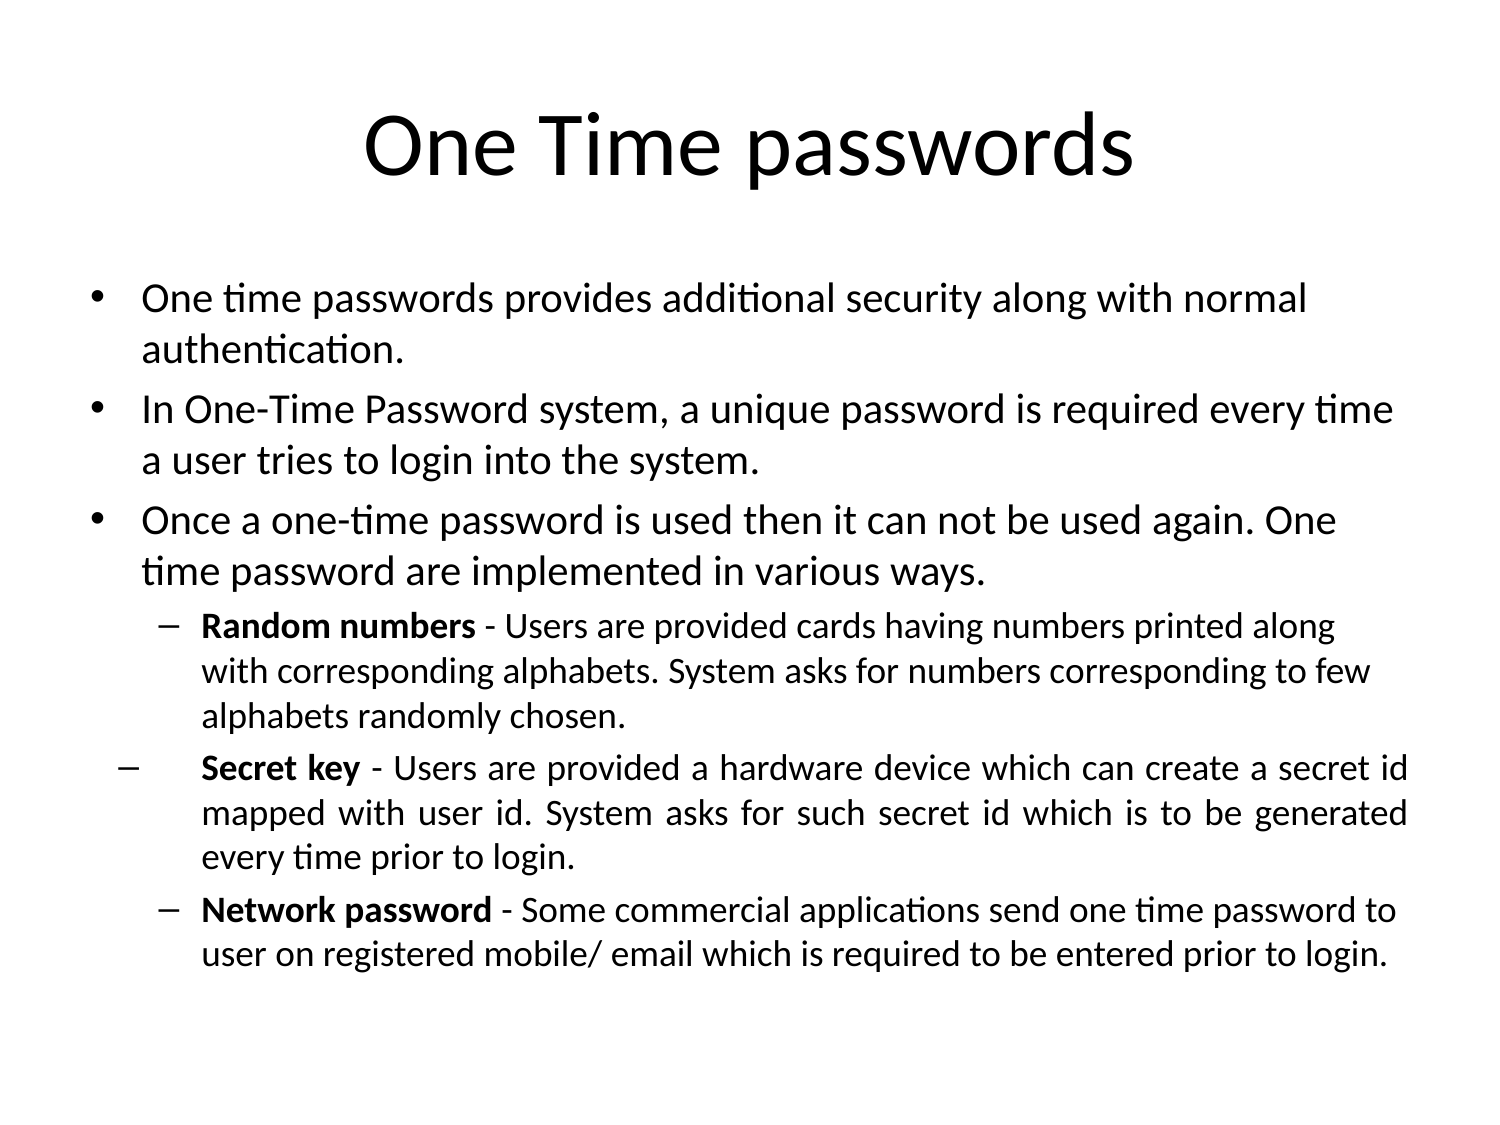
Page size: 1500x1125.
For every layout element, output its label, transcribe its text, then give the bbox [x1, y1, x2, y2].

title One Time passwords [75, 45, 1425, 233]
list One time passwords provides additional security along with normal authentication. In One-Time Password system, a unique password is required every time a user tries to login into the system. Once a one-time password is used then it can not be used again. One time password are implemented in various ways. Random numbers - Users are provided cards having numbers printed along with corresponding alphabets. System asks for numbers corresponding to few alphabets randomly chosen. Secret key - Users are provided a hardware device which can create a secret id mapped with user id. System asks for such secret id which is to be generated every time prior to login. Network password - Some commercial applications send one time password to user on registered mobile/ email which is required to be entered prior to login. [75, 262, 1425, 1005]
